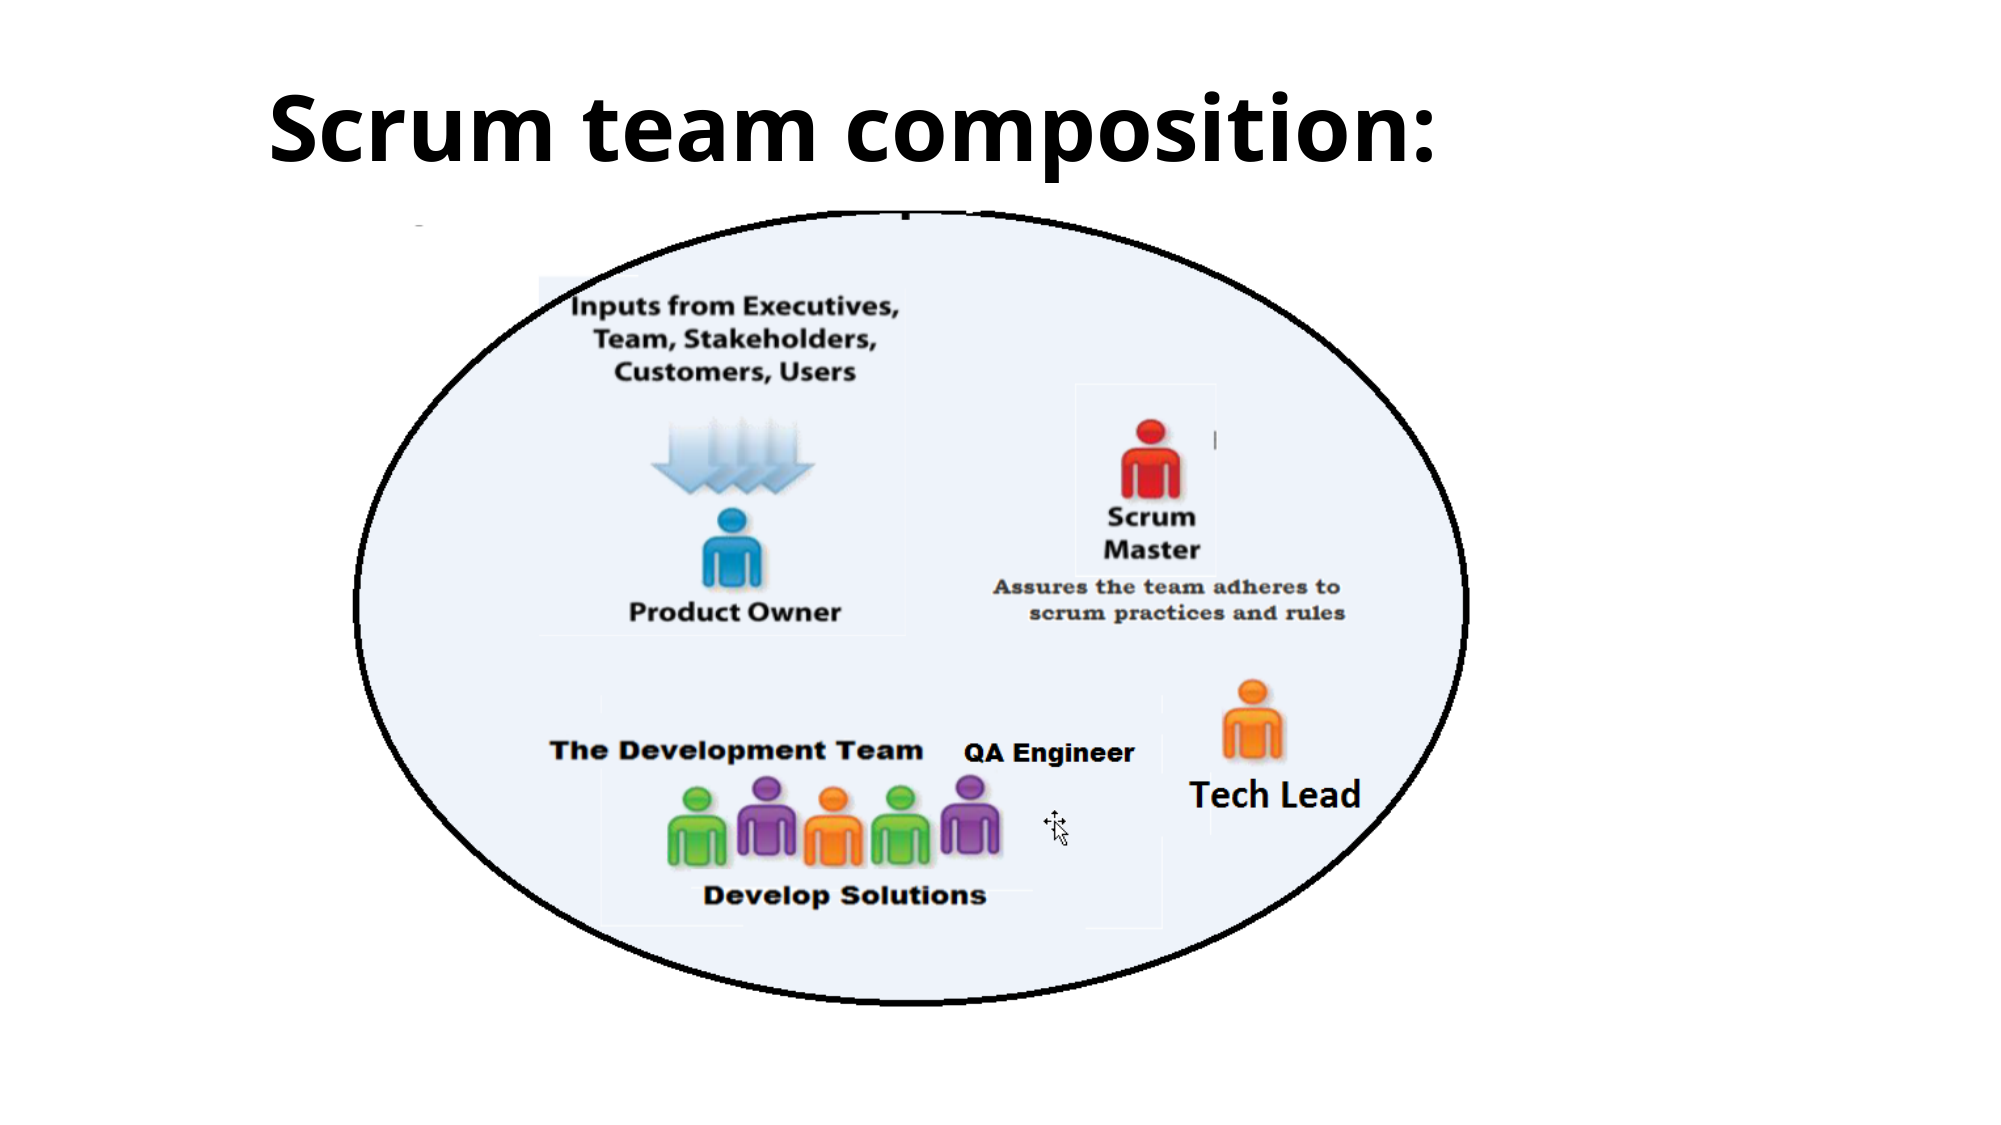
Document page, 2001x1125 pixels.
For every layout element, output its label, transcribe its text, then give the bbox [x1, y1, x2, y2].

picture [332, 131, 1488, 1026]
title Scrum team composition: [253, 72, 1941, 191]
